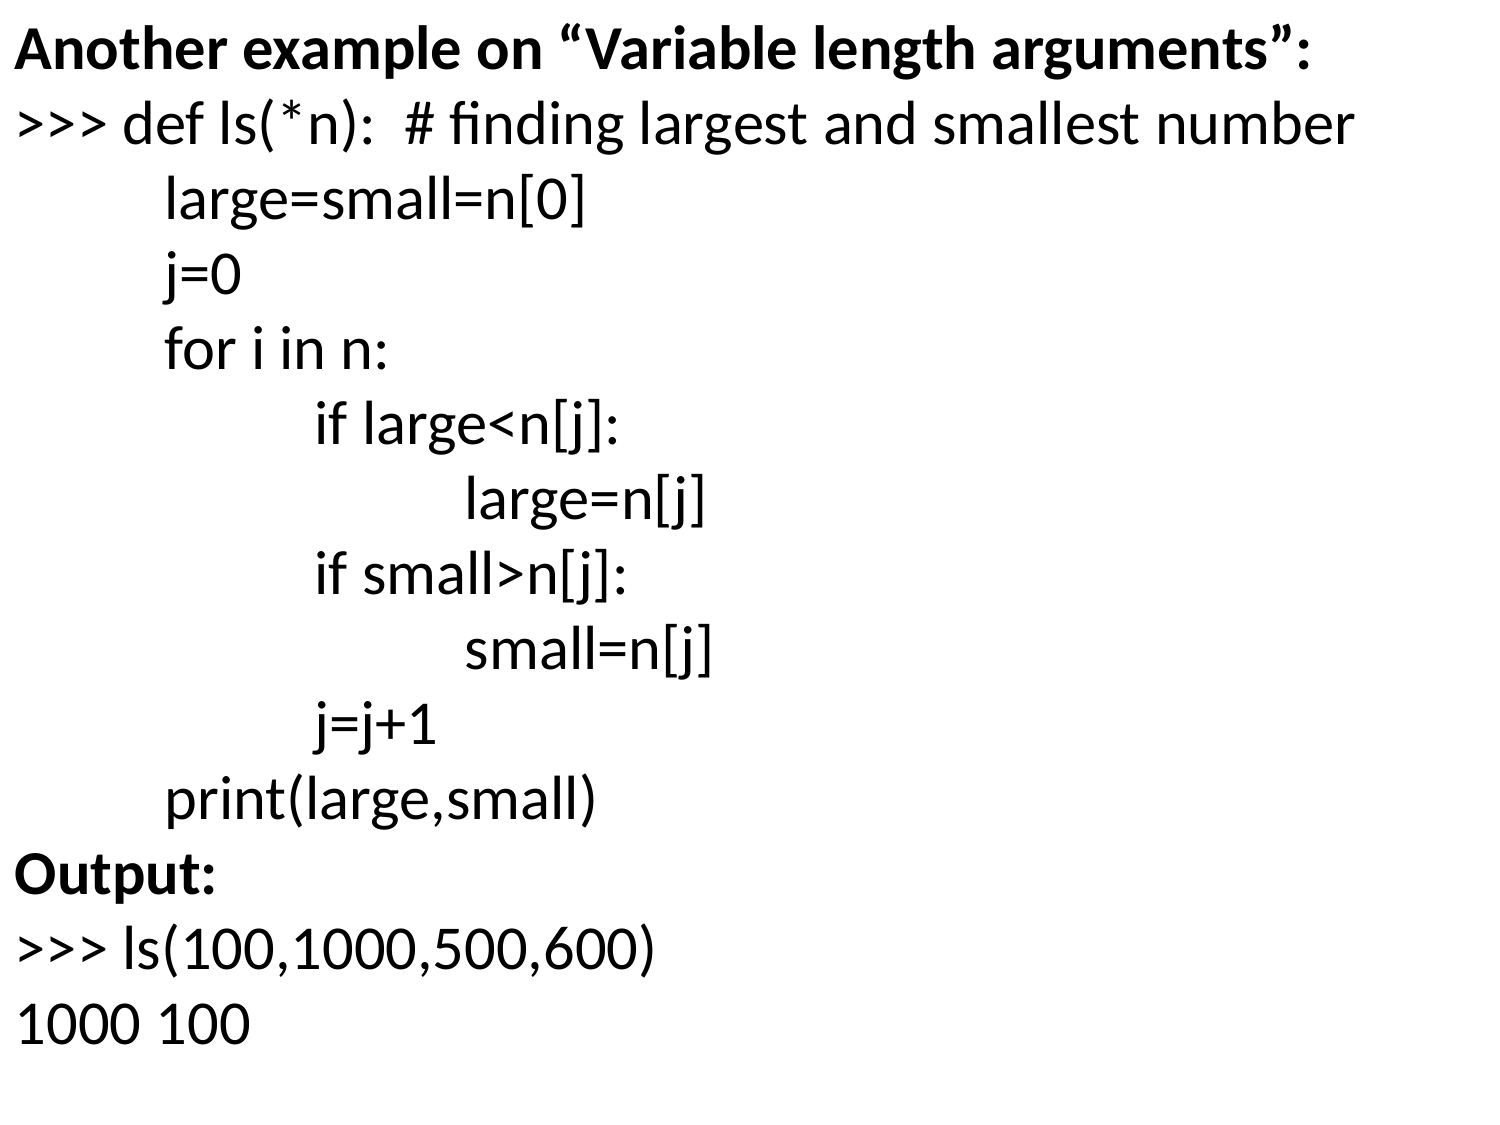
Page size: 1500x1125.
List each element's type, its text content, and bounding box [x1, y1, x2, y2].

text_box Another example on “Variable length arguments”: >>> def ls(*n): # finding largest and smallest number large=small=n[0] j=0 for i in n: if large<n[j]: large=n[j] if small>n[j]: small=n[j] j=j+1 print(large,small) Output: >>> ls(100,1000,500,600) 1000 100 [0, 0, 1500, 1064]
